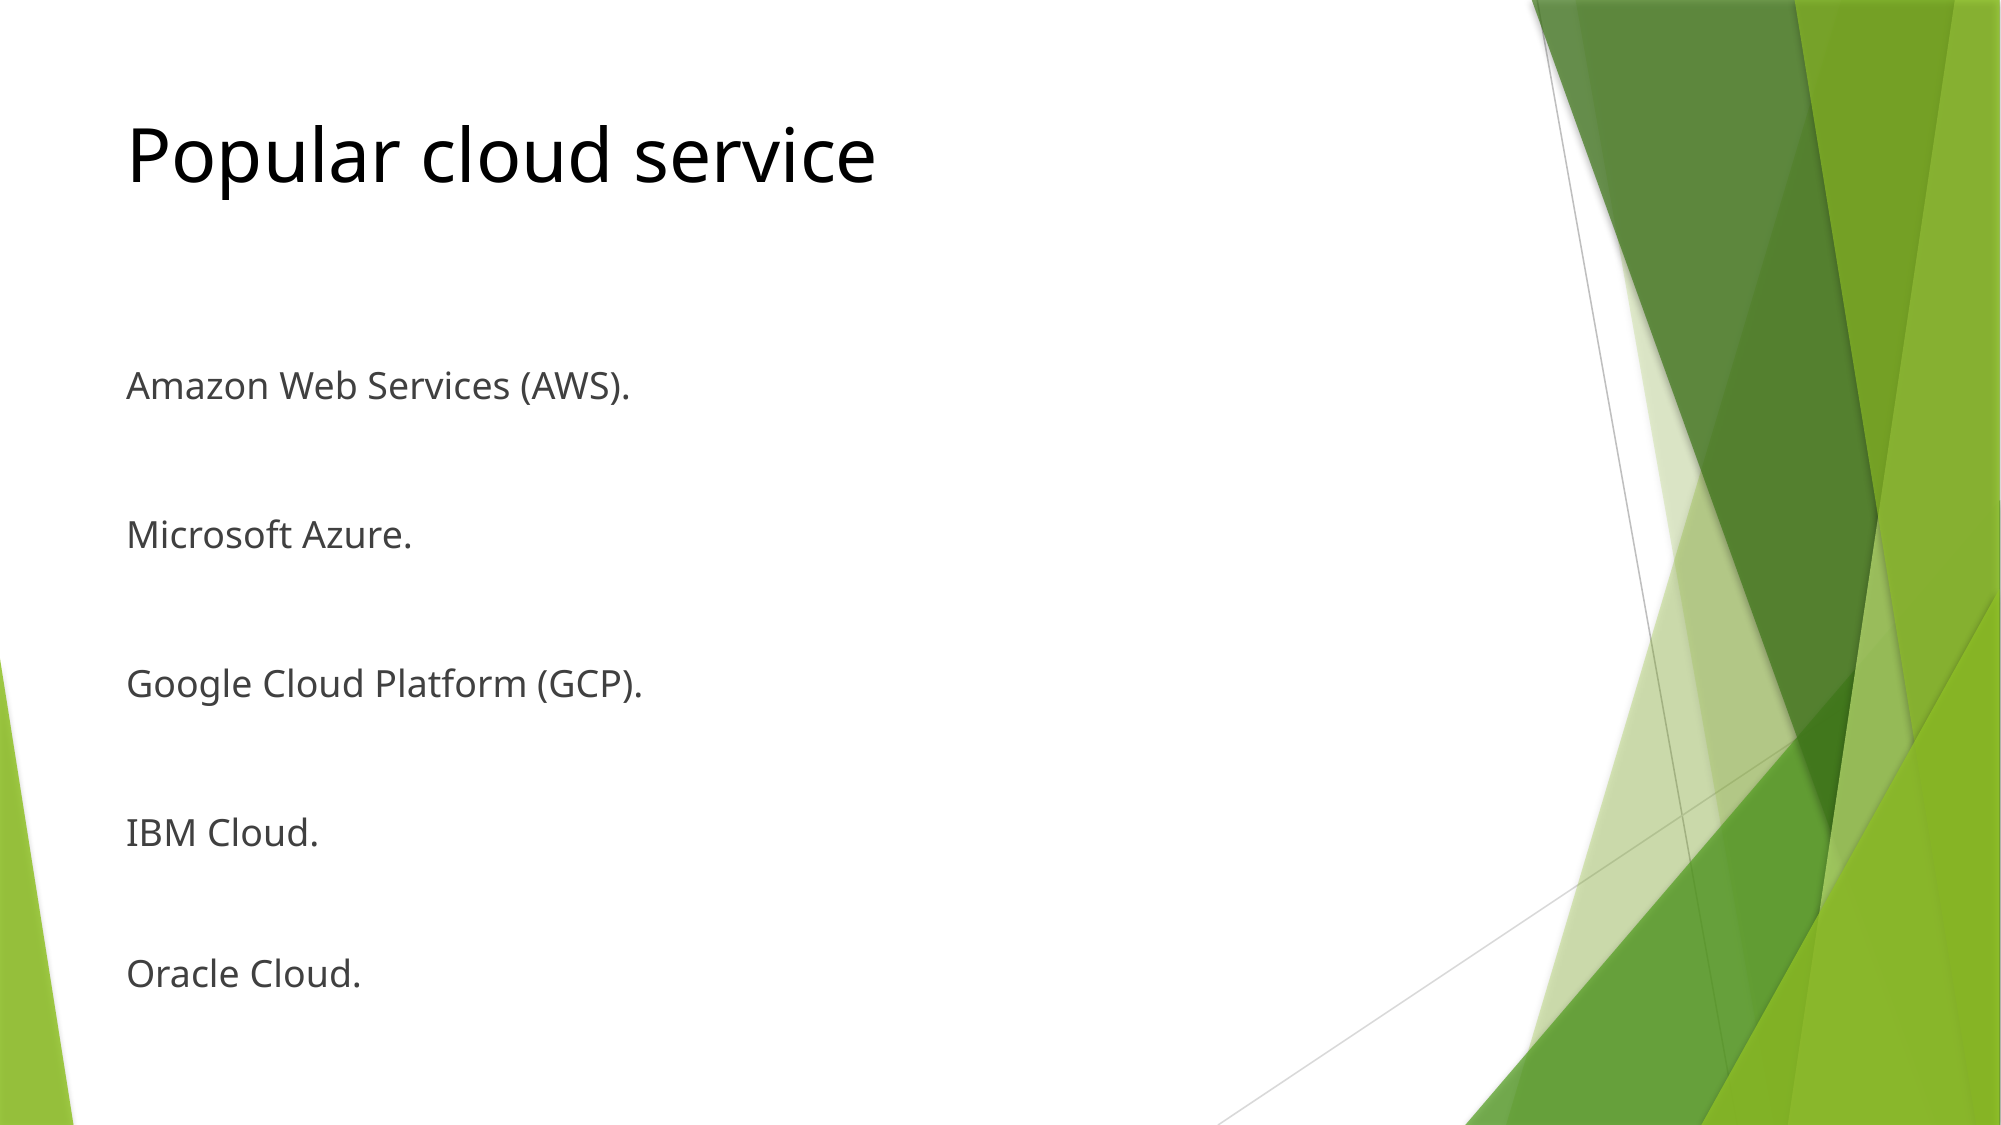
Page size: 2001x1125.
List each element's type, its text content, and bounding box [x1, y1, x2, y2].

title Popular cloud service [111, 99, 1522, 317]
list Amazon Web Services (AWS). Microsoft Azure. Google Cloud Platform (GCP). IBM Cloud. Oracle Cloud. [111, 354, 1522, 992]
